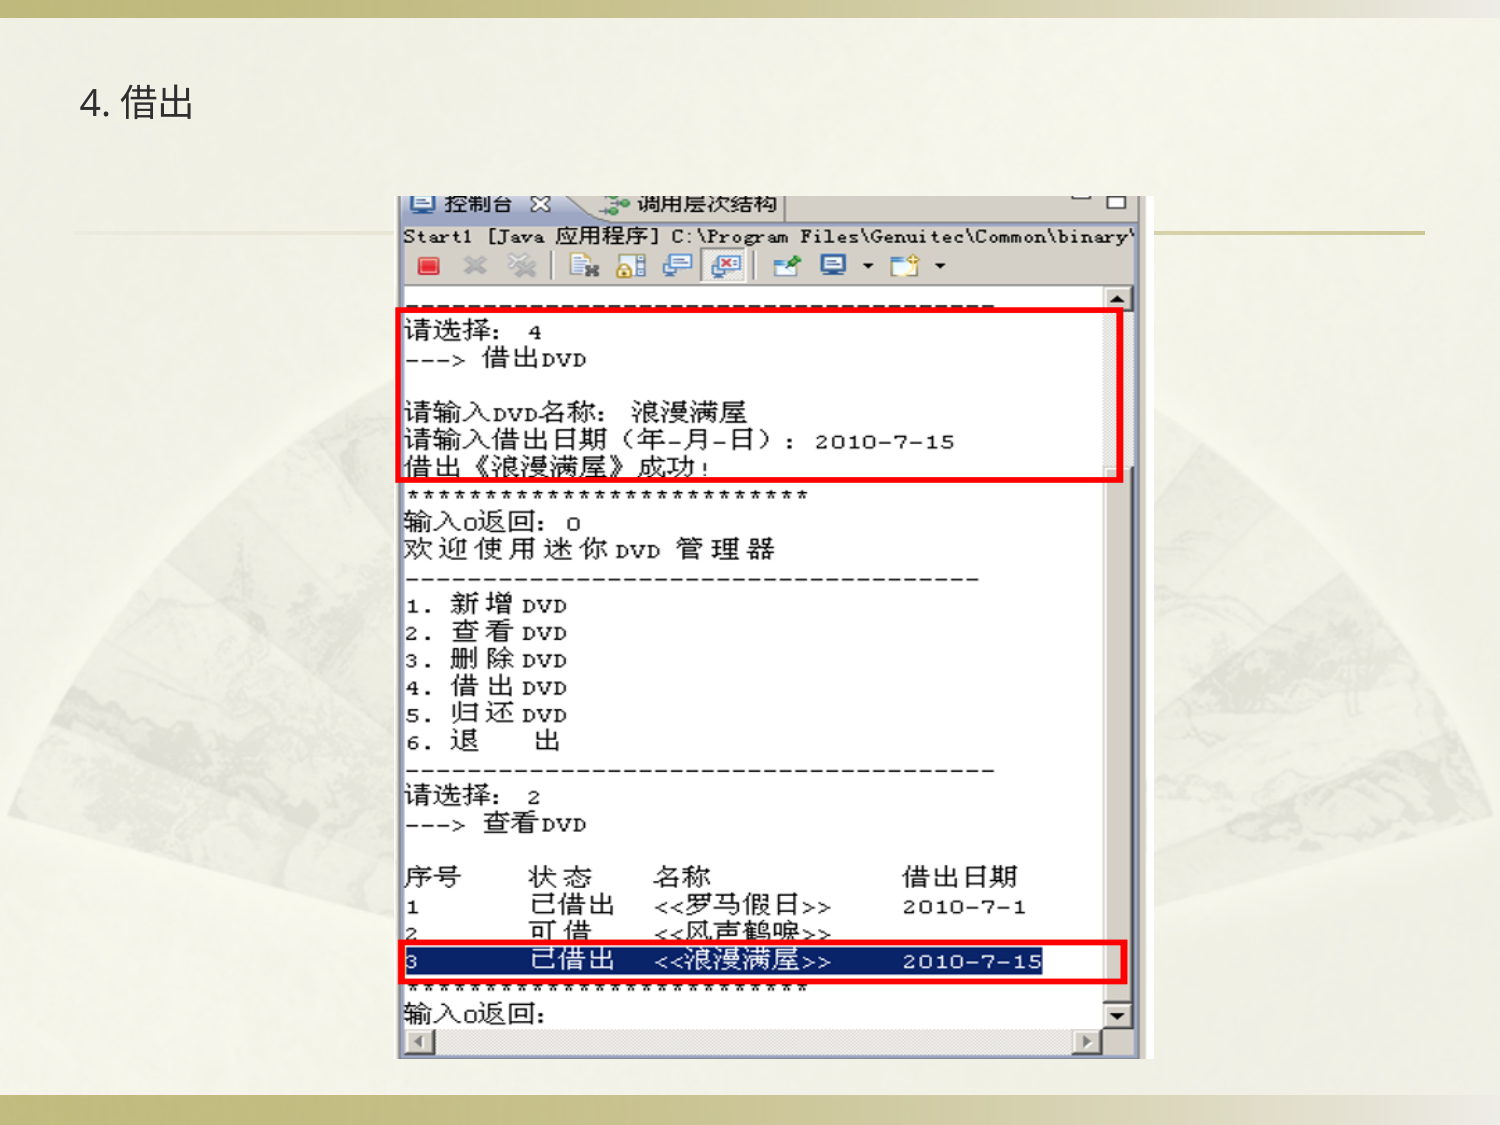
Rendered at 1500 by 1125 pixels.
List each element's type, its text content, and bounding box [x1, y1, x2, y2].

title 4.借出 [64, 43, 1415, 160]
picture [394, 195, 1155, 1059]
